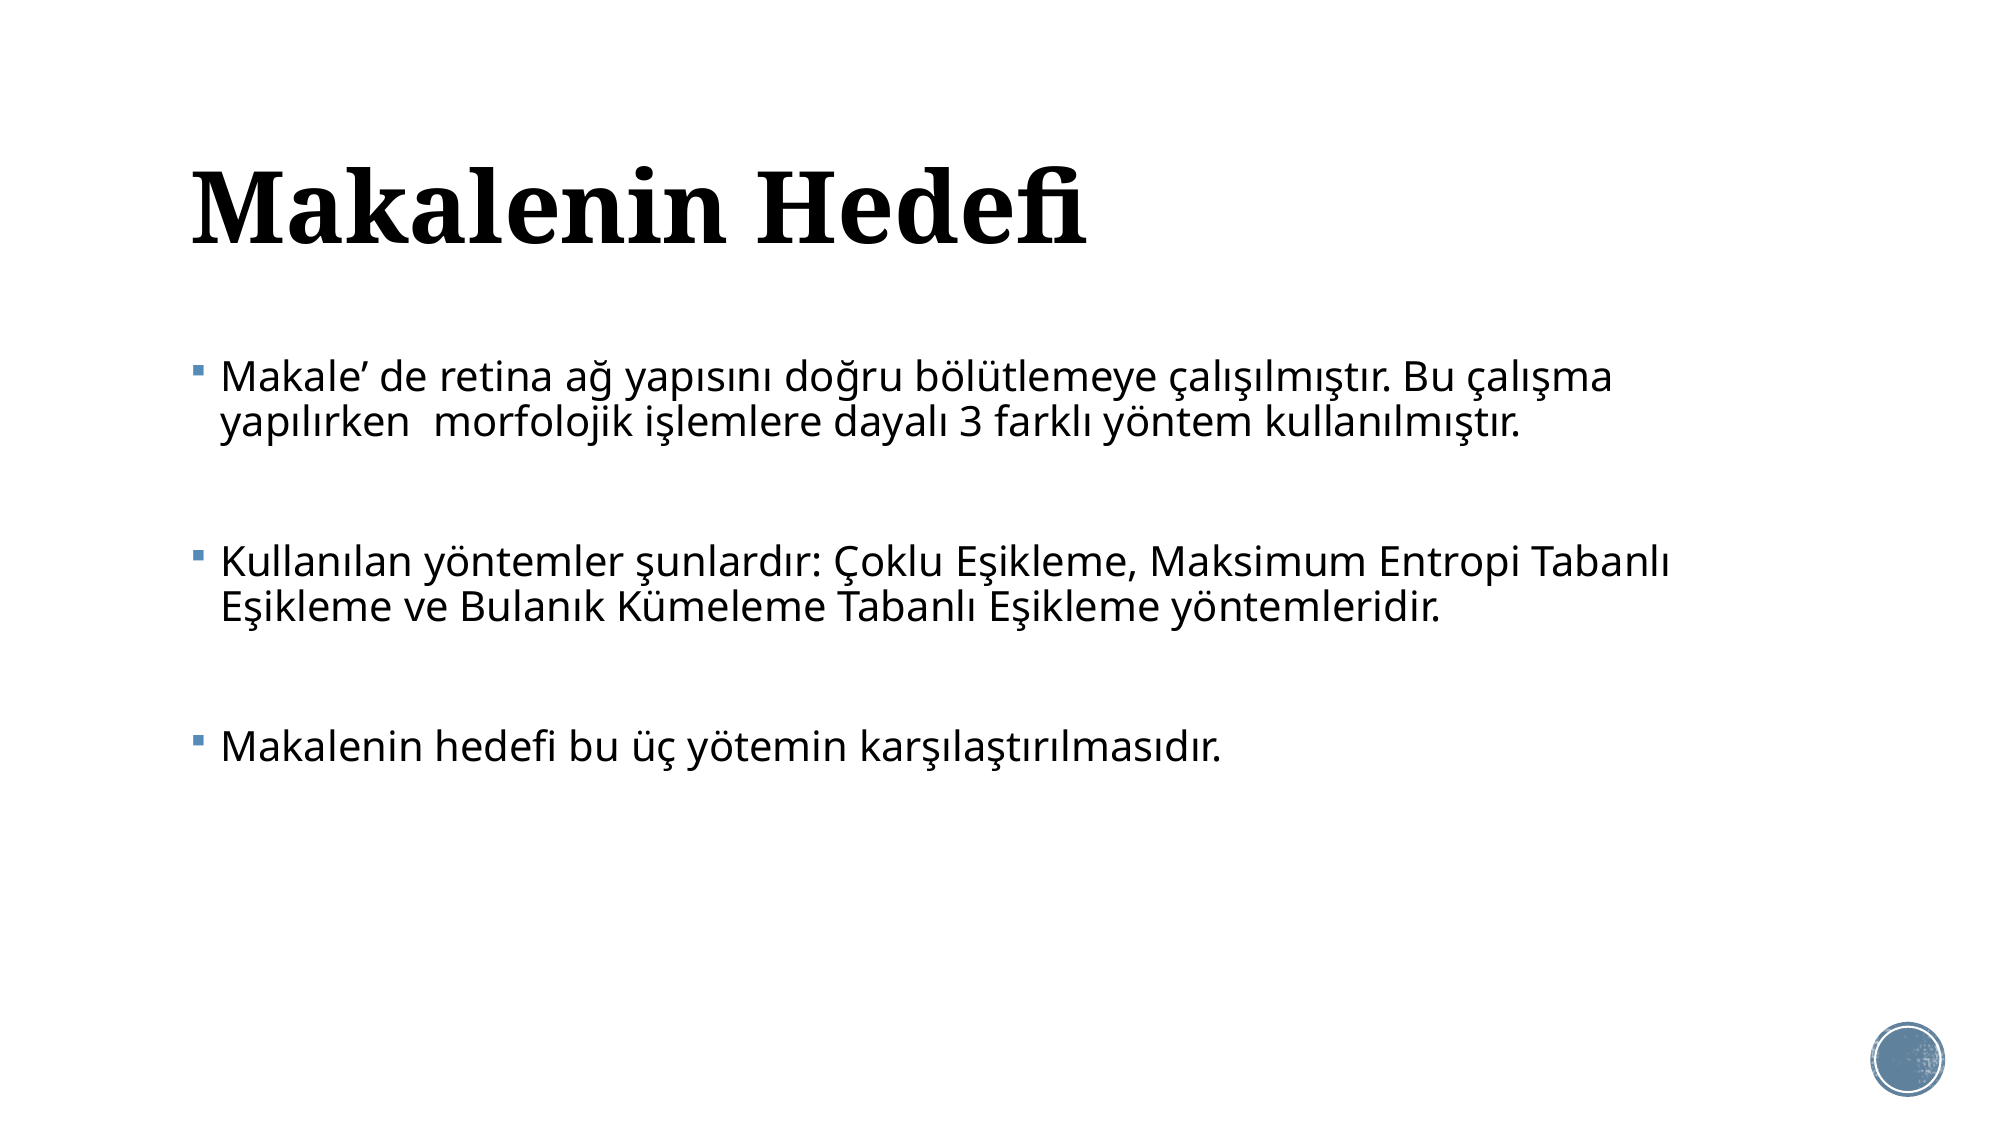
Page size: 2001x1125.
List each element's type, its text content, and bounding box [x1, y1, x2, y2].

title Makalenin Hedefi [175, 79, 1826, 344]
list Makale’ de retina ağ yapısını doğru bölütlemeye çalışılmıştır. Bu çalışma yapılırken morfolojik işlemlere dayalı 3 farklı yöntem kullanılmıştır. Kullanılan yöntemler şunlardır: Çoklu Eşikleme, Maksimum Entropi Tabanlı Eşikleme ve Bulanık Kümeleme Tabanlı Eşikleme yöntemleridir. Makalenin hedefi bu üç yötemin karşılaştırılmasıdır. [175, 348, 1826, 1013]
